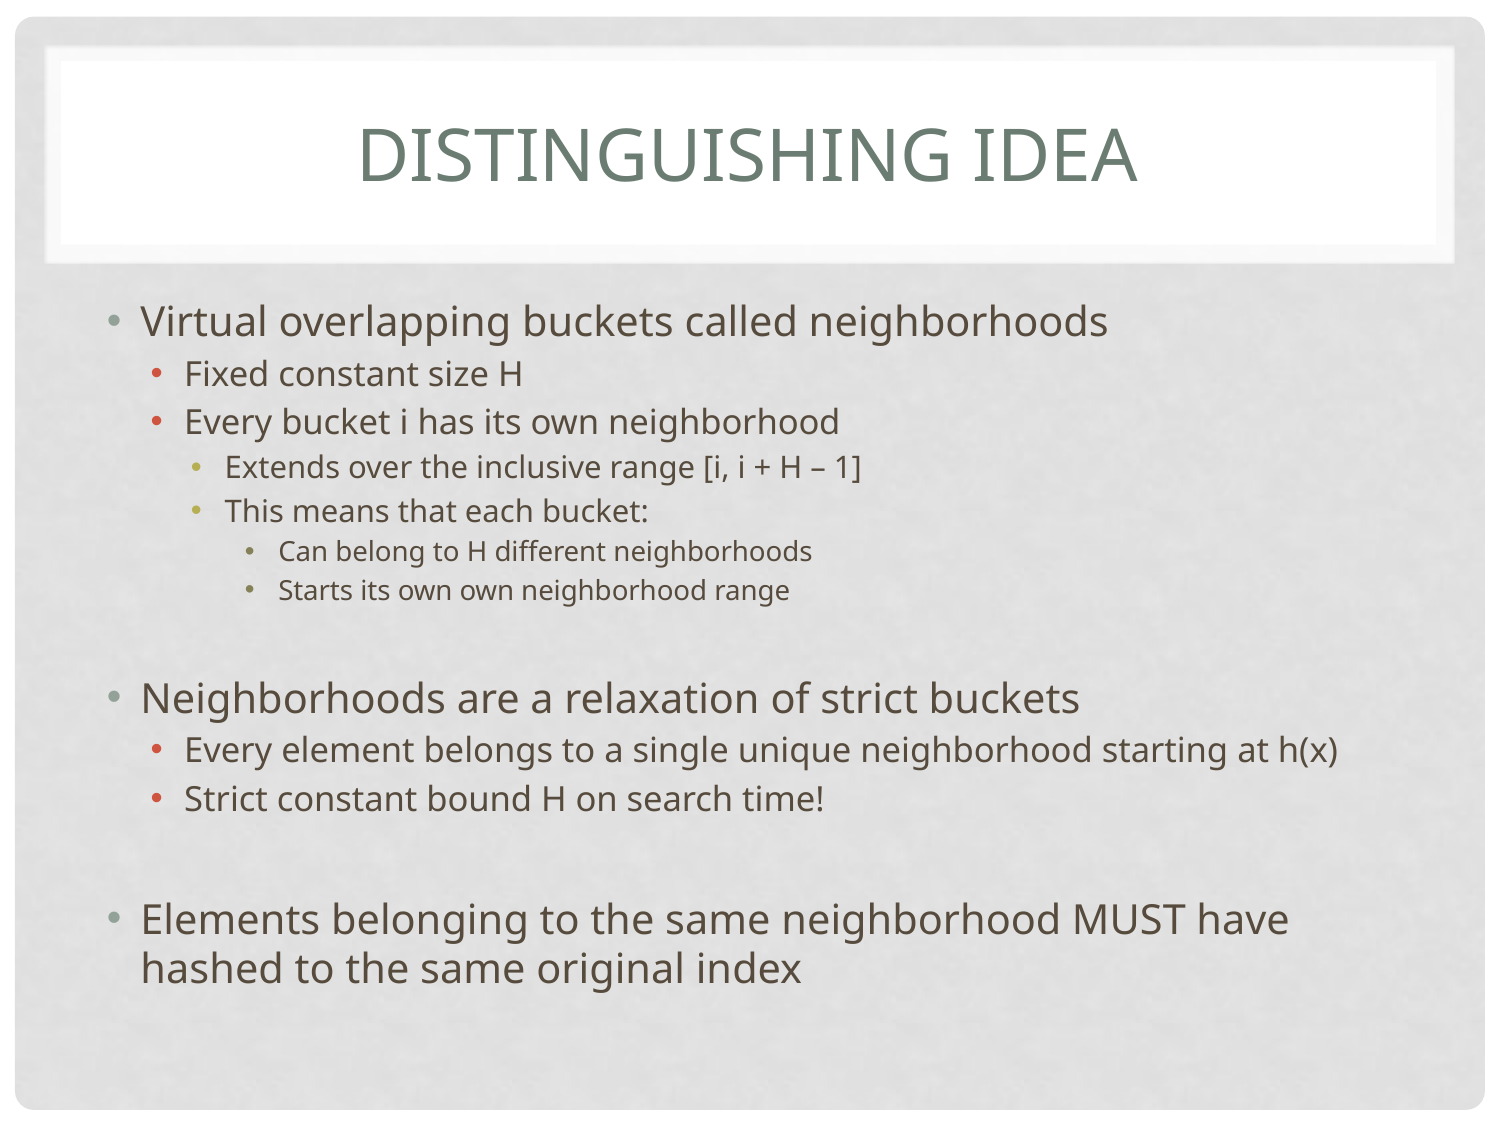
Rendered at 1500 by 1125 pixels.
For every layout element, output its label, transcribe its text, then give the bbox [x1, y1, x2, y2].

title Distinguishing Idea [69, 66, 1425, 238]
list Virtual overlapping buckets called neighborhoods Fixed constant size H Every bucket i has its own neighborhood Extends over the inclusive range [i, i + H – 1] This means that each bucket: Can belong to H different neighborhoods Starts its own own neighborhood range Neighborhoods are a relaxation of strict buckets Every element belongs to a single unique neighborhood starting at h(x) Strict constant bound H on search time! Elements belonging to the same neighborhood MUST have hashed to the same original index [75, 287, 1425, 1005]
